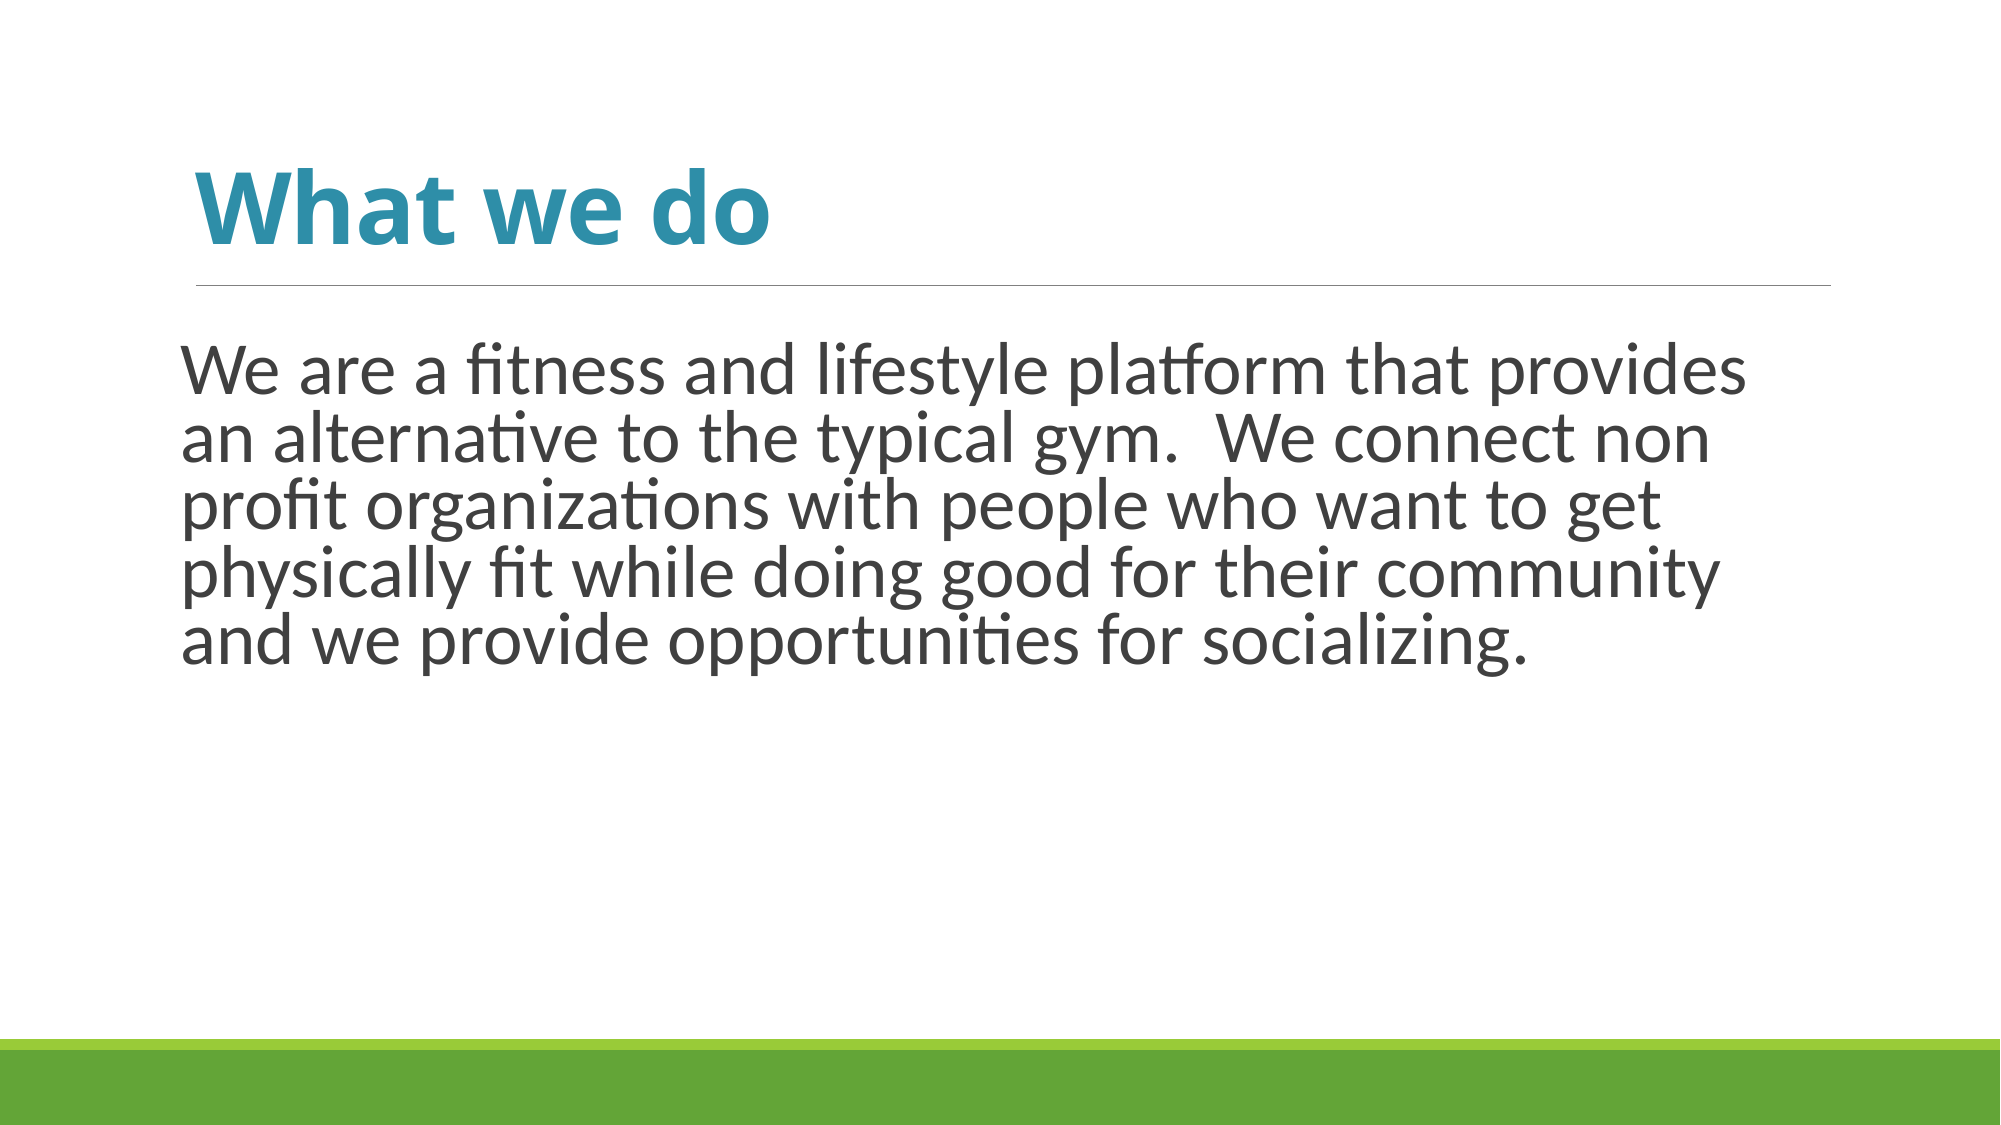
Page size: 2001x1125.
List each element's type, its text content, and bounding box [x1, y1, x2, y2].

title What we do [180, 141, 1982, 275]
list We are a fitness and lifestyle platform that provides an alternative to the typical gym. We connect non profit organizations with people who want to get physically fit while doing good for their community and we provide opportunities for socializing. [180, 333, 1830, 994]
